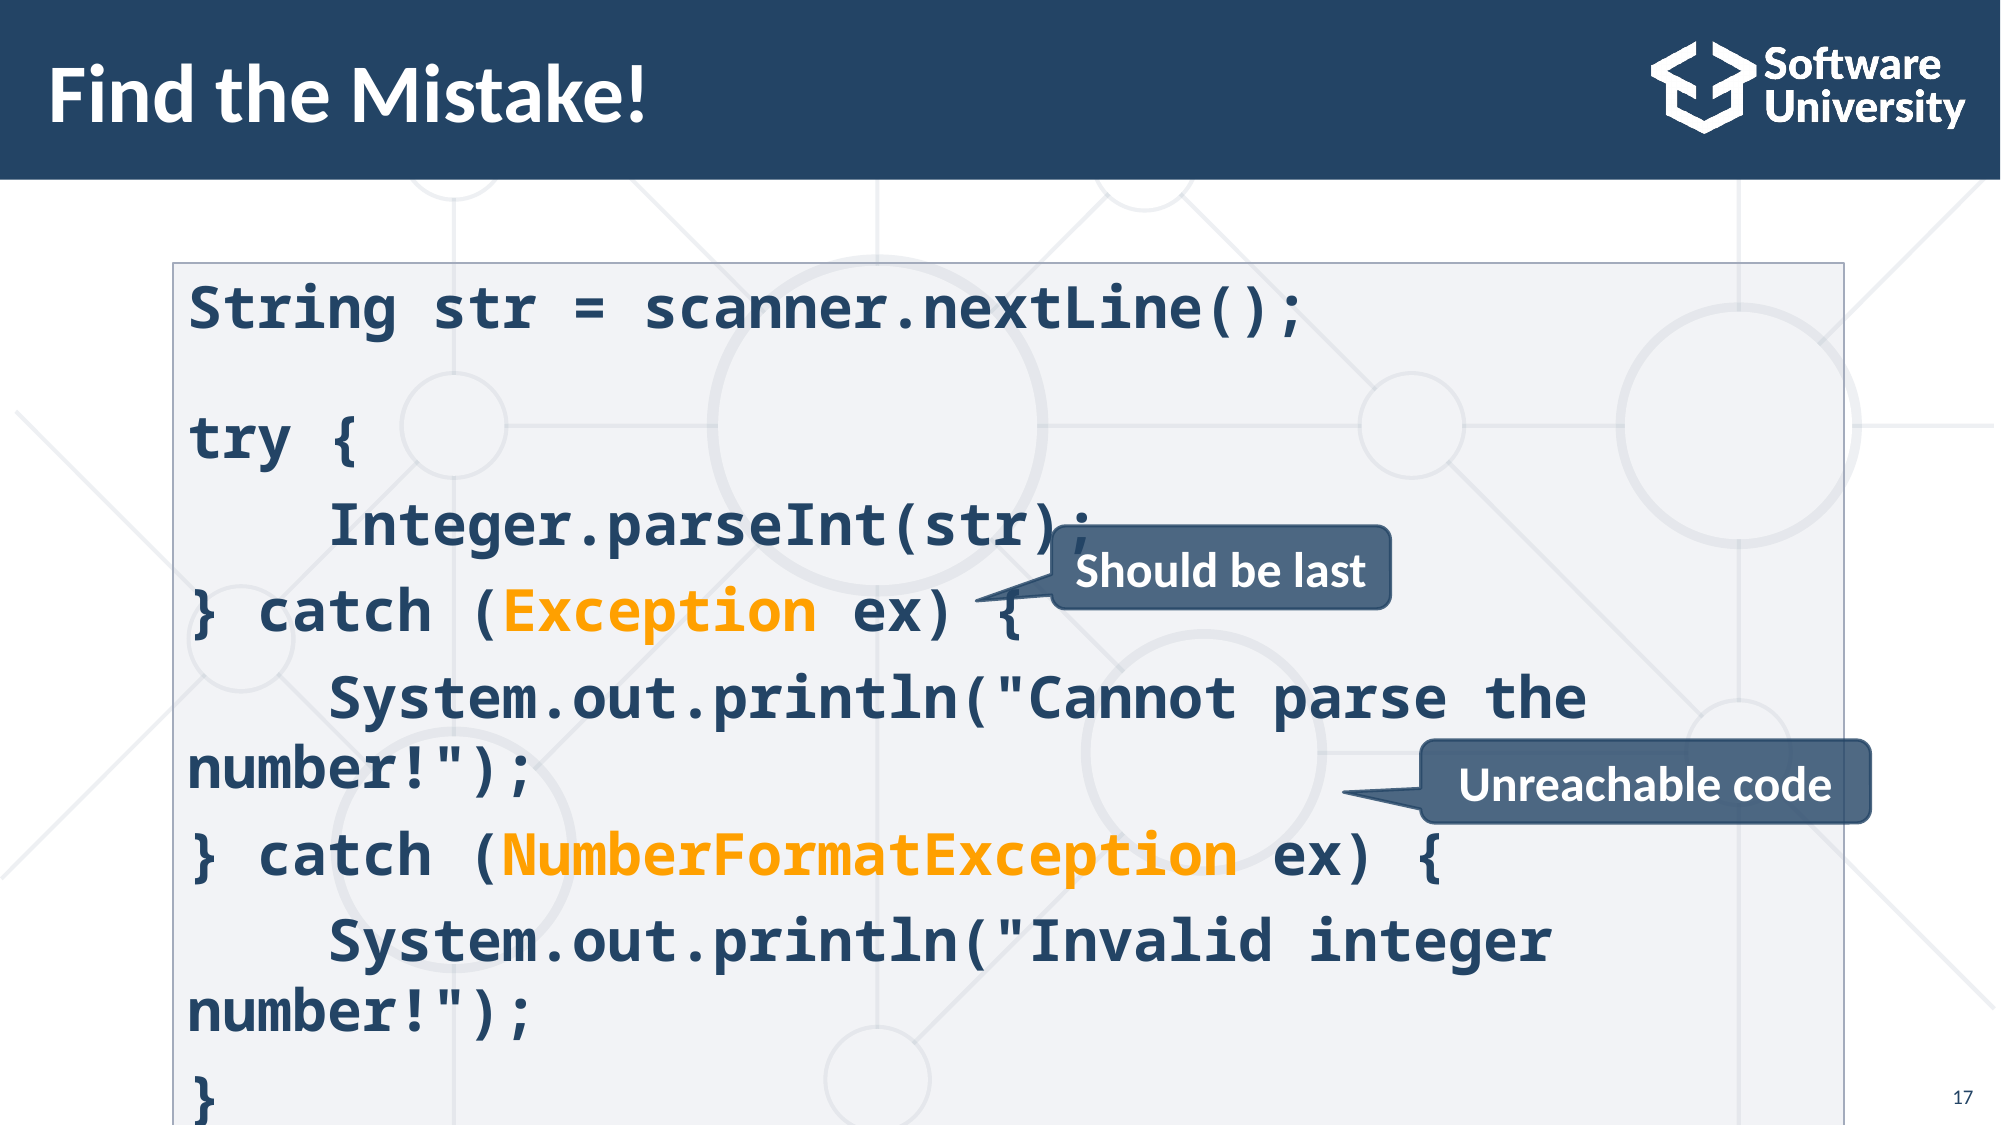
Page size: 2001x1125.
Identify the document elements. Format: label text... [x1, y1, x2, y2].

text_box Should be last [974, 523, 1393, 612]
title Find the Mistake! [31, 16, 1625, 162]
picture [1651, 41, 1966, 134]
text_box String str = scanner.nextLine(); try { Integer.parseInt(str); } catch (Exception ex) { System.out.println("Cannot parse the number!"); } catch (NumberFormatException ex) { System.out.println("Invalid integer number!"); } [173, 263, 1844, 1125]
slide_number 17 [1928, 1067, 1989, 1117]
text_box Unreachable code [1341, 737, 1873, 826]
